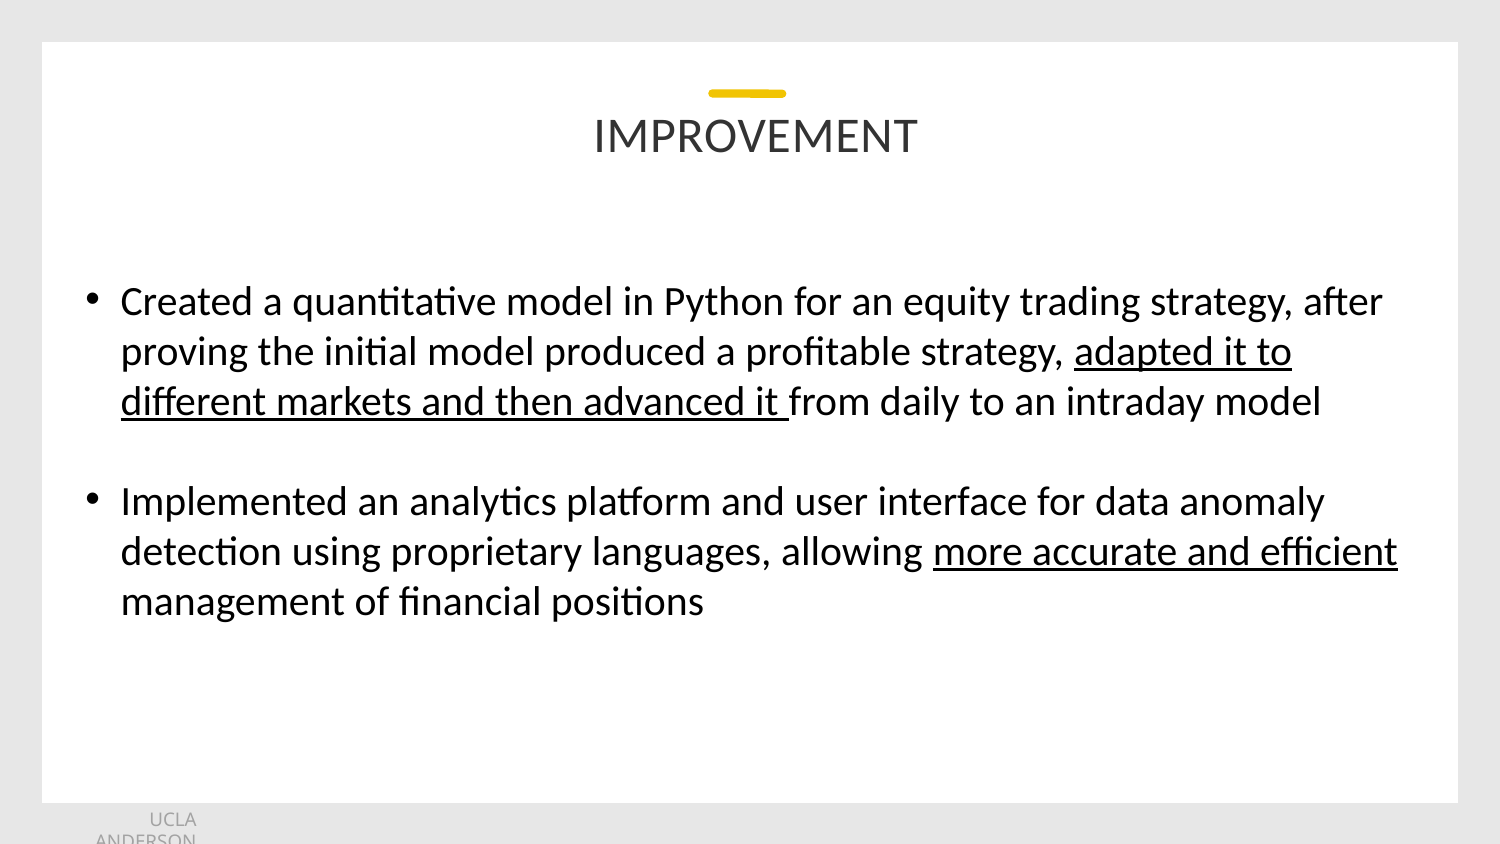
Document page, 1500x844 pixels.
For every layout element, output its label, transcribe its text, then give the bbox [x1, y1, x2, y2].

title improvement [103, 87, 1394, 176]
list Created a quantitative model in Python for an equity trading strategy, after proving the initial model produced a profitable strategy, adapted it to different markets and then advanced it from daily to an intraday model Implemented an analytics platform and user interface for data anomaly detection using proprietary languages, allowing more accurate and efficient management of financial positions [70, 265, 1427, 696]
